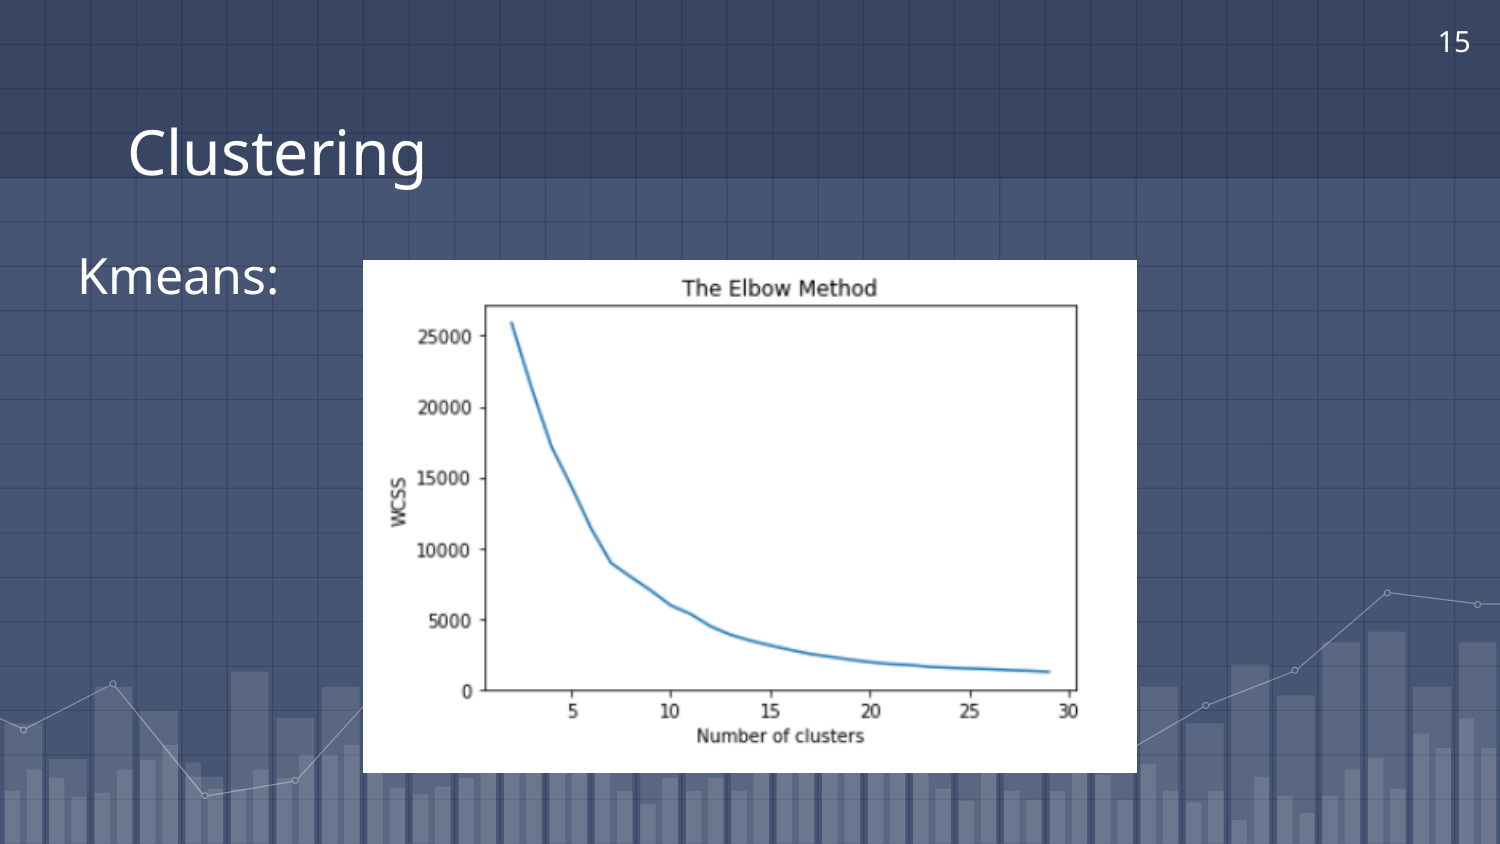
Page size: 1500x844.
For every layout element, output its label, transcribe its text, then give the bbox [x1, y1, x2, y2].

slide_number ‹#› [1408, 0, 1500, 88]
list Kmeans: [62, 230, 1461, 396]
title Clustering [112, 62, 1373, 203]
picture [363, 260, 1137, 773]
